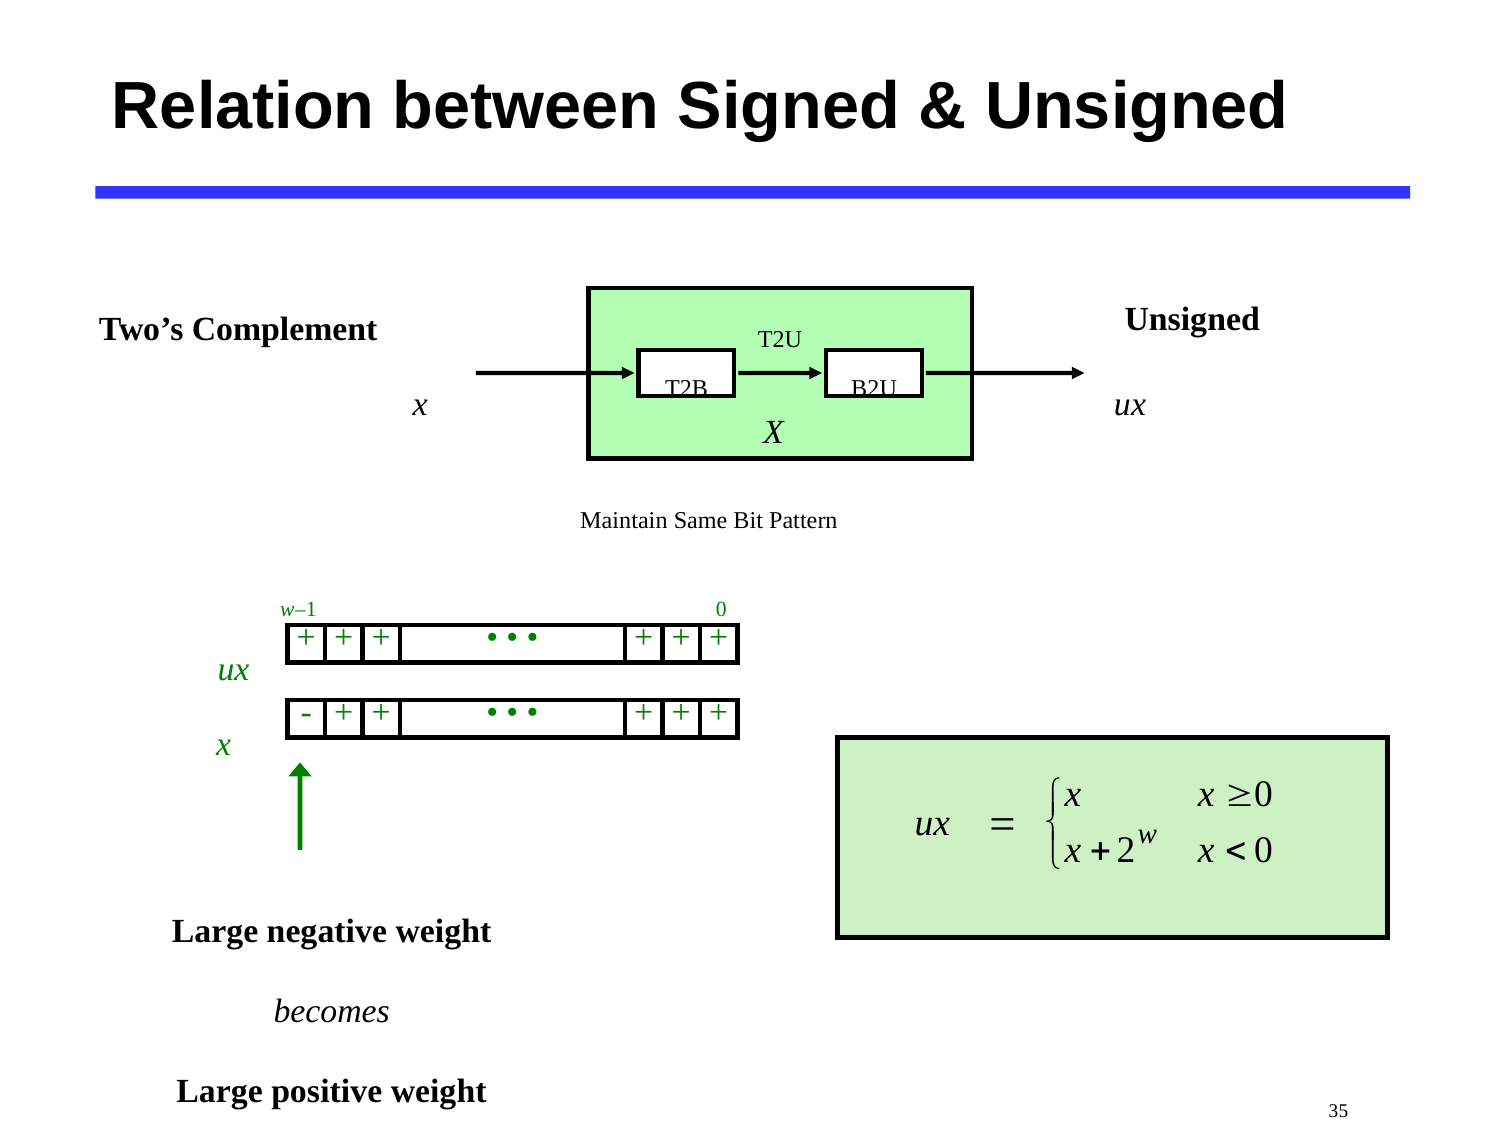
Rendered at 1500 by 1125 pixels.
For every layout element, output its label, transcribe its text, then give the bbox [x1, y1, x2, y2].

text_box Unsigned [1109, 249, 1275, 345]
title Relation between Signed & Unsigned [96, 17, 1372, 186]
text_box Maintain Same Bit Pattern [565, 469, 854, 541]
text_box T2B [638, 350, 735, 396]
text_box 0 [700, 562, 742, 629]
text_box [799, 366, 822, 380]
text_box x [397, 335, 443, 430]
text_box Large negative weight becomes Large positive weight [164, 862, 500, 1117]
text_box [287, 699, 738, 738]
text_box X [748, 363, 799, 458]
text_box x [201, 675, 247, 770]
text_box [287, 624, 738, 663]
text_box ux [1099, 335, 1161, 430]
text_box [837, 737, 1388, 938]
text_box [289, 762, 311, 850]
text_box Two’s Complement [84, 260, 393, 355]
text_box T2U [588, 287, 972, 459]
text_box B2U [826, 350, 922, 396]
text_box [925, 366, 1085, 380]
text_box w–1 [265, 562, 332, 629]
slide_number 35 [1185, 1068, 1500, 1125]
text_box ux [202, 600, 265, 695]
text_box [475, 366, 635, 380]
